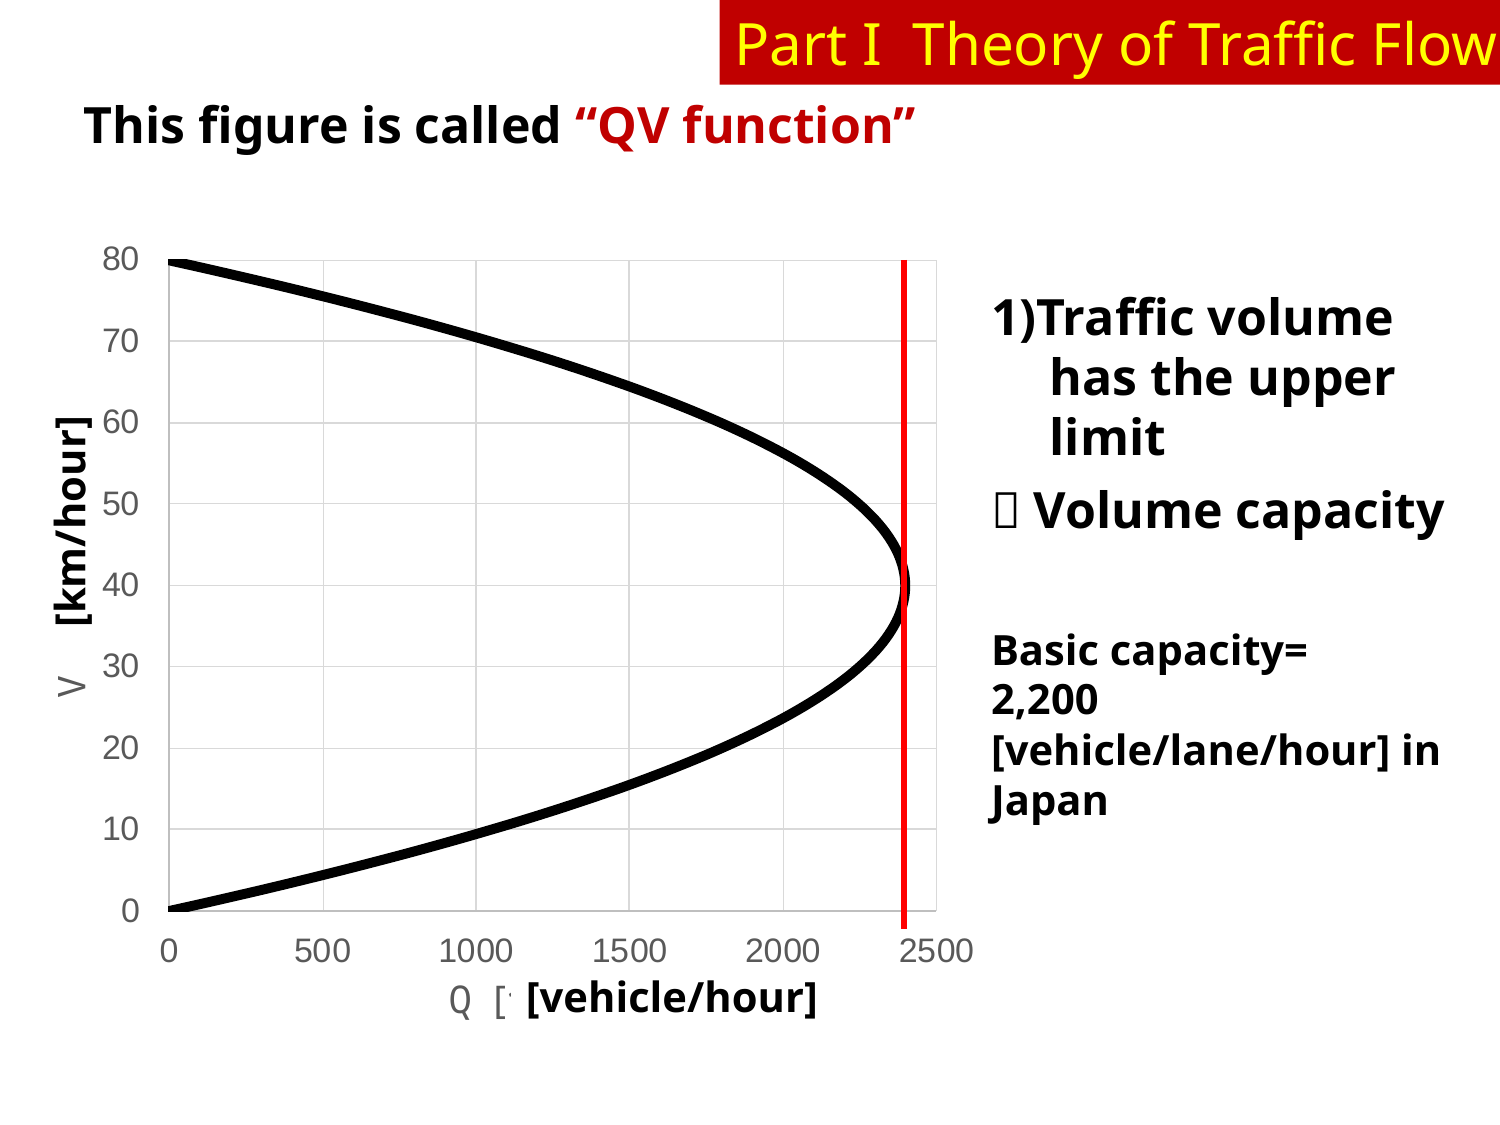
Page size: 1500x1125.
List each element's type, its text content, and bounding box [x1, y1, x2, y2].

text_box This figure is called “QV function” [69, 85, 1455, 161]
text_box Part I Theory of Traffic Flow [719, 0, 1500, 85]
picture [23, 231, 994, 1047]
